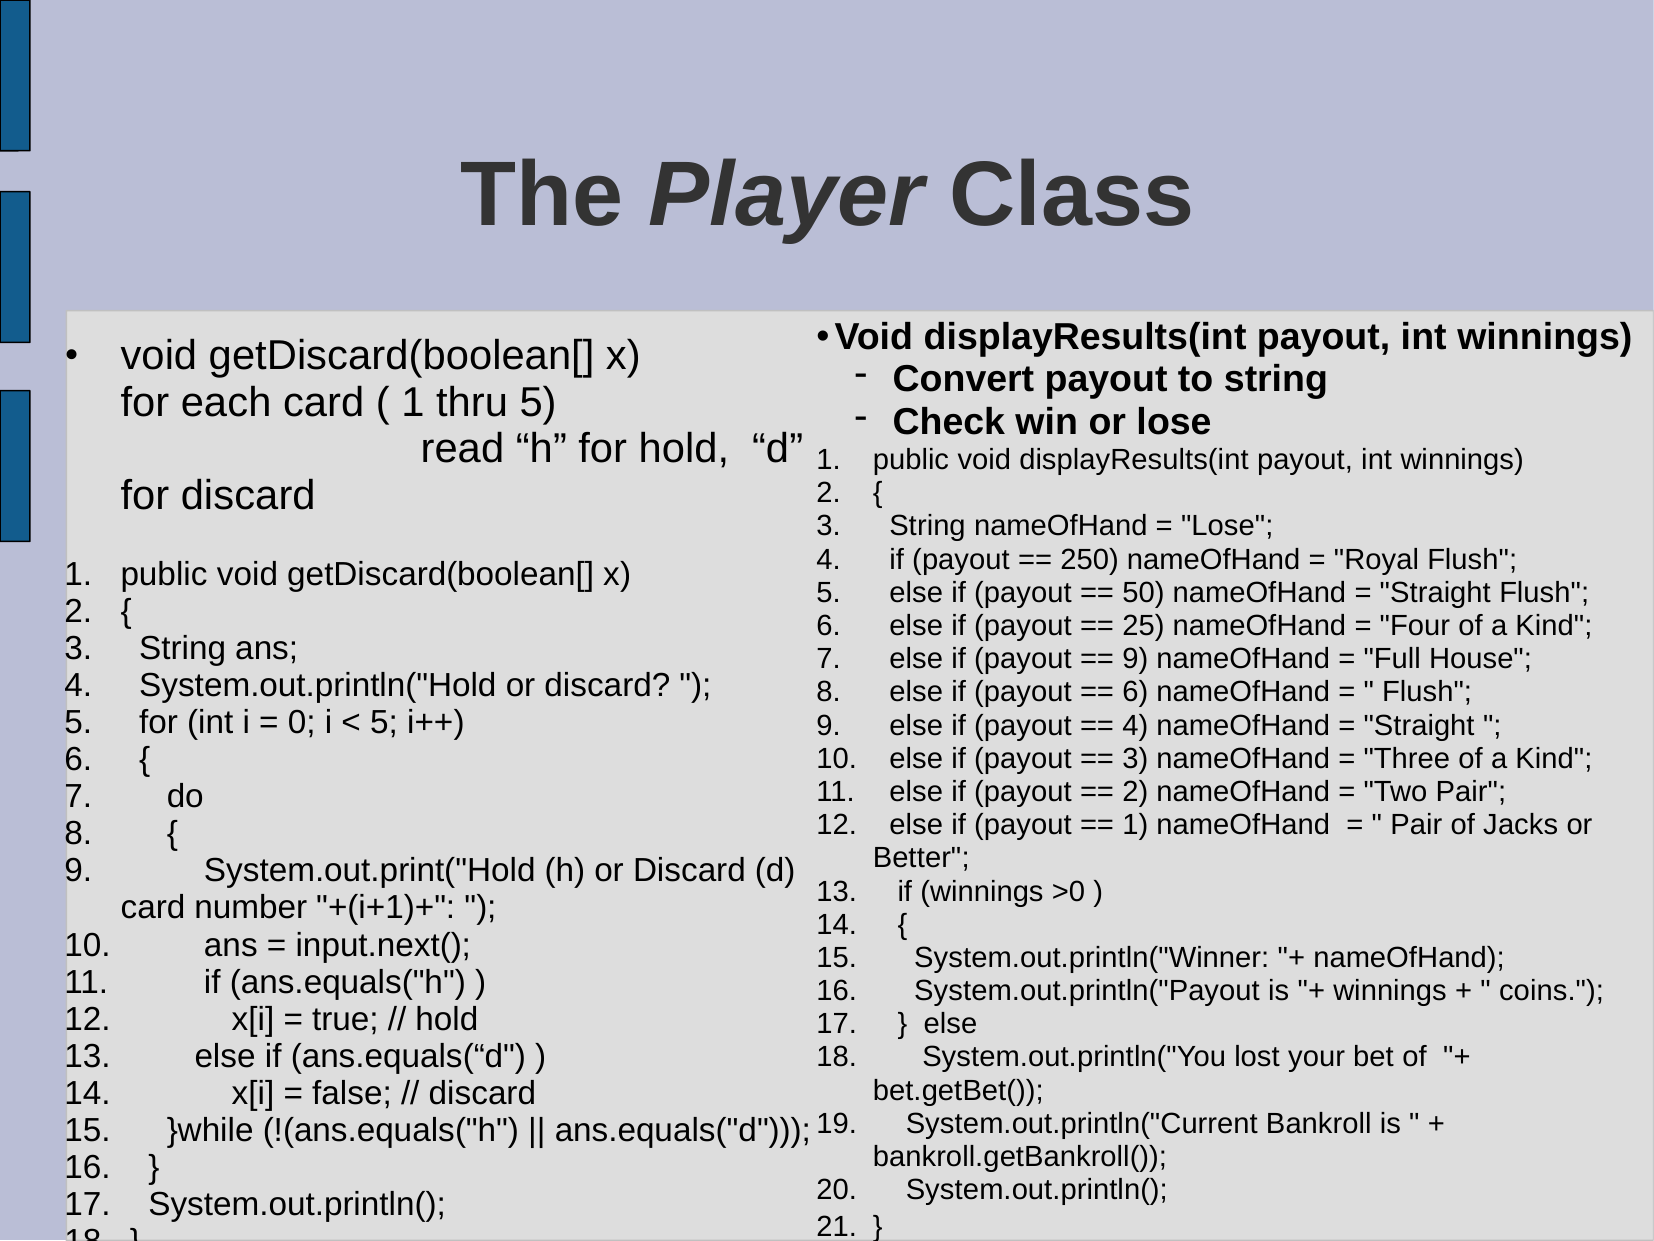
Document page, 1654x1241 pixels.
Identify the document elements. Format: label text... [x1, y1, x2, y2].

title The Player Class [121, 90, 1534, 298]
list void getDiscard(boolean[] x) for each card ( 1 thru 5) read “h” for hold, “d” for discard public void getDiscard(boolean[] x) { String ans; System.out.println("Hold or discard? "); for (int i = 0; i < 5; i++) { do { System.out.print("Hold (h) or Discard (d) card number "+(i+1)+": "); ans = input.next(); if (ans.equals("h") ) x[i] = true; // hold else if (ans.equals(“d") ) x[i] = false; // discard }while (!(ans.equals("h") || ans.equals("d"))); } System.out.println(); } [64, 332, 801, 1114]
text_box Void displayResults(int payout, int winnings) Convert payout to string Check win or lose public void displayResults(int payout, int winnings) { String nameOfHand = "Lose"; if (payout == 250) nameOfHand = "Royal Flush"; else if (payout == 50) nameOfHand = "Straight Flush"; else if (payout == 25) nameOfHand = "Four of a Kind"; else if (payout == 9) nameOfHand = "Full House"; else if (payout == 6) nameOfHand = " Flush"; else if (payout == 4) nameOfHand = "Straight "; else if (payout == 3) nameOfHand = "Three of a Kind"; else if (payout == 2) nameOfHand = "Two Pair"; else if (payout == 1) nameOfHand = " Pair of Jacks or Better"; if (winnings >0 ) { System.out.println("Winner: "+ nameOfHand); System.out.println("Payout is "+ winnings + " coins."); } else System.out.println("You lost your bet of "+ bet.getBet()); System.out.println("Current Bankroll is " + bankroll.getBankroll()); System.out.println(); } [801, 307, 1654, 1241]
